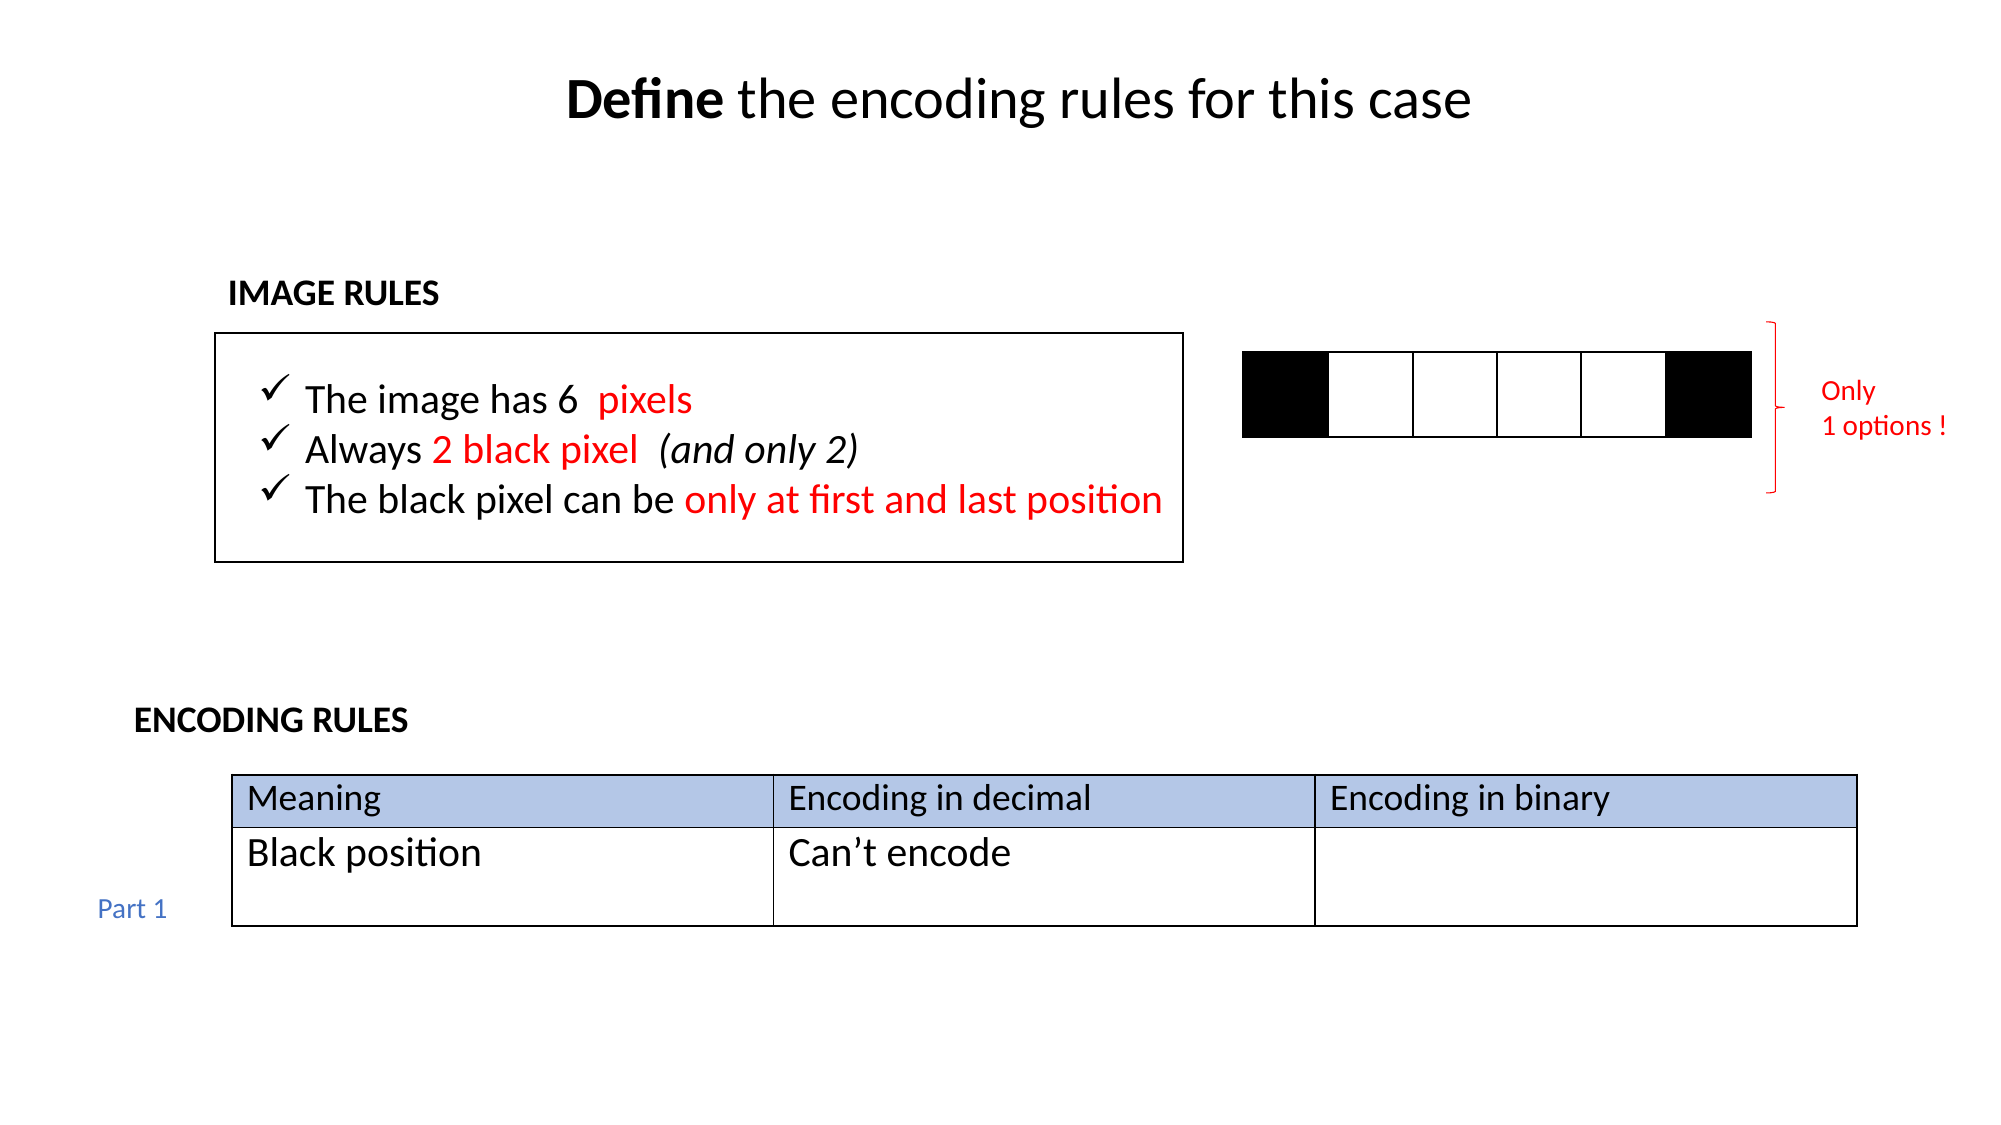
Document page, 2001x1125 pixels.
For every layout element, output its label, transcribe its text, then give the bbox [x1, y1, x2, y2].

text_box ENCODING RULES [119, 687, 425, 748]
table_header Encoding in binary [1316, 776, 1856, 827]
text_box Only 1 options ! [1806, 364, 1963, 449]
text_box IMAGE RULES [213, 260, 455, 321]
text_box [1667, 351, 1752, 438]
text_box [1329, 351, 1412, 438]
text_box [1766, 321, 1785, 494]
table_cell [1316, 828, 1856, 925]
table_header Meaning [233, 776, 773, 827]
text_box Define the encoding rules for this case [449, 52, 1590, 138]
table_cell Black position [233, 828, 773, 925]
text_box Part 1 [83, 881, 183, 932]
text_box [1498, 351, 1580, 438]
text_box [1242, 351, 1329, 438]
text_box [1412, 351, 1498, 438]
table_cell Can’t encode [774, 828, 1314, 925]
text_box [214, 332, 1184, 563]
table_header Encoding in decimal [774, 776, 1314, 827]
text_box [1580, 351, 1667, 438]
